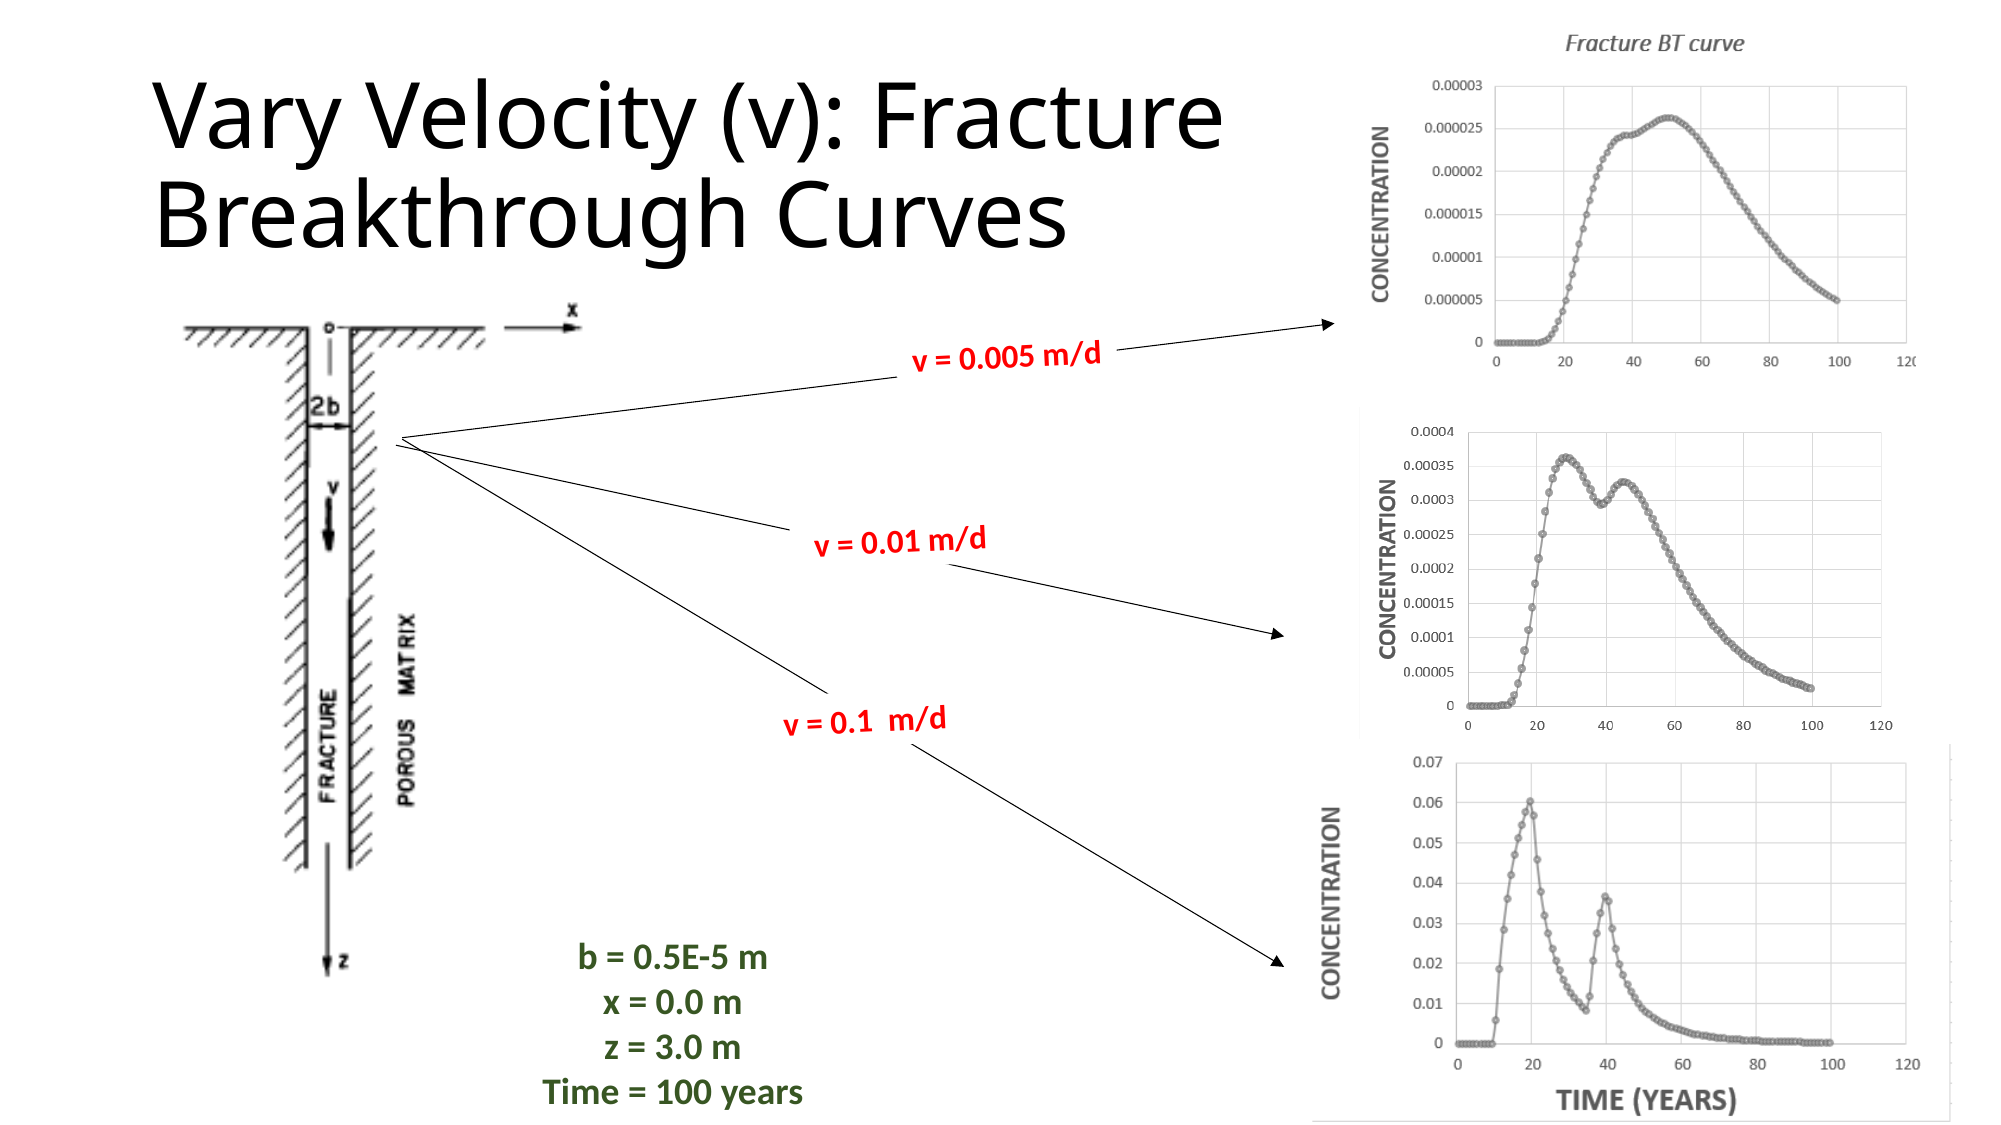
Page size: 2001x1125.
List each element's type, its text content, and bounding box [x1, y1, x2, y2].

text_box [395, 445, 402, 637]
picture [92, 301, 597, 1001]
picture [1359, 407, 1929, 739]
picture [1348, 20, 1916, 380]
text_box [402, 439, 1285, 967]
picture [1312, 744, 1953, 1122]
title Vary Velocity (v): Fracture Breakthrough Curves [137, 59, 1348, 278]
text_box b = 0.5E-5 m x = 0.0 m z = 3.0 m Time = 100 years [344, 967, 1002, 1120]
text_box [402, 323, 1335, 438]
